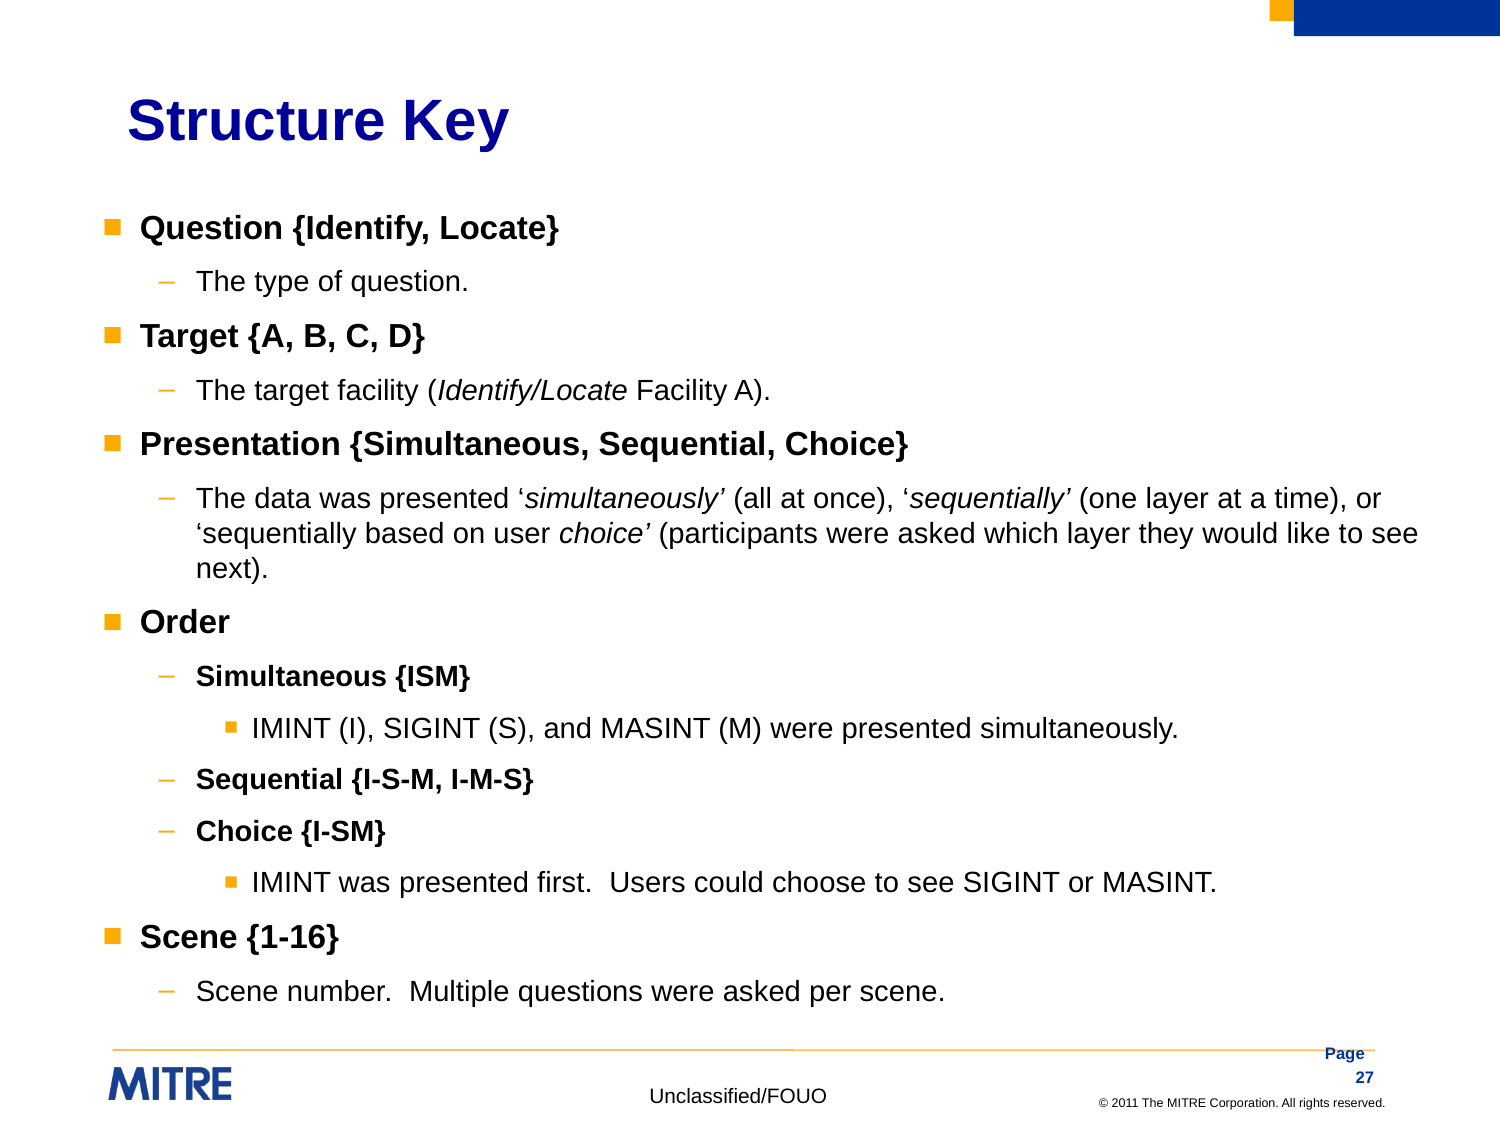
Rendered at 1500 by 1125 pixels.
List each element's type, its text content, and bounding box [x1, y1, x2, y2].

title Structure Key [112, 45, 1375, 200]
picture [103, 1064, 236, 1106]
slide_number Page 27 [1301, 1049, 1390, 1076]
list Question {Identify, Locate} The type of question. Target {A, B, C, D} The target facility (Identify/Locate Facility A). Presentation {Simultaneous, Sequential, Choice} The data was presented ‘simultaneously’ (all at once), ‘sequentially’ (one layer at a time), or ‘sequentially based on user choice’ (participants were asked which layer they would like to see next). Order Simultaneous {ISM} IMINT (I), SIGINT (S), and MASINT (M) were presented simultaneously. Sequential {I-S-M, I-M-S} Choice {I-SM} IMINT was presented first. Users could choose to see SIGINT or MASINT. Scene {1-16} Scene number. Multiple questions were asked per scene. [87, 198, 1451, 1001]
